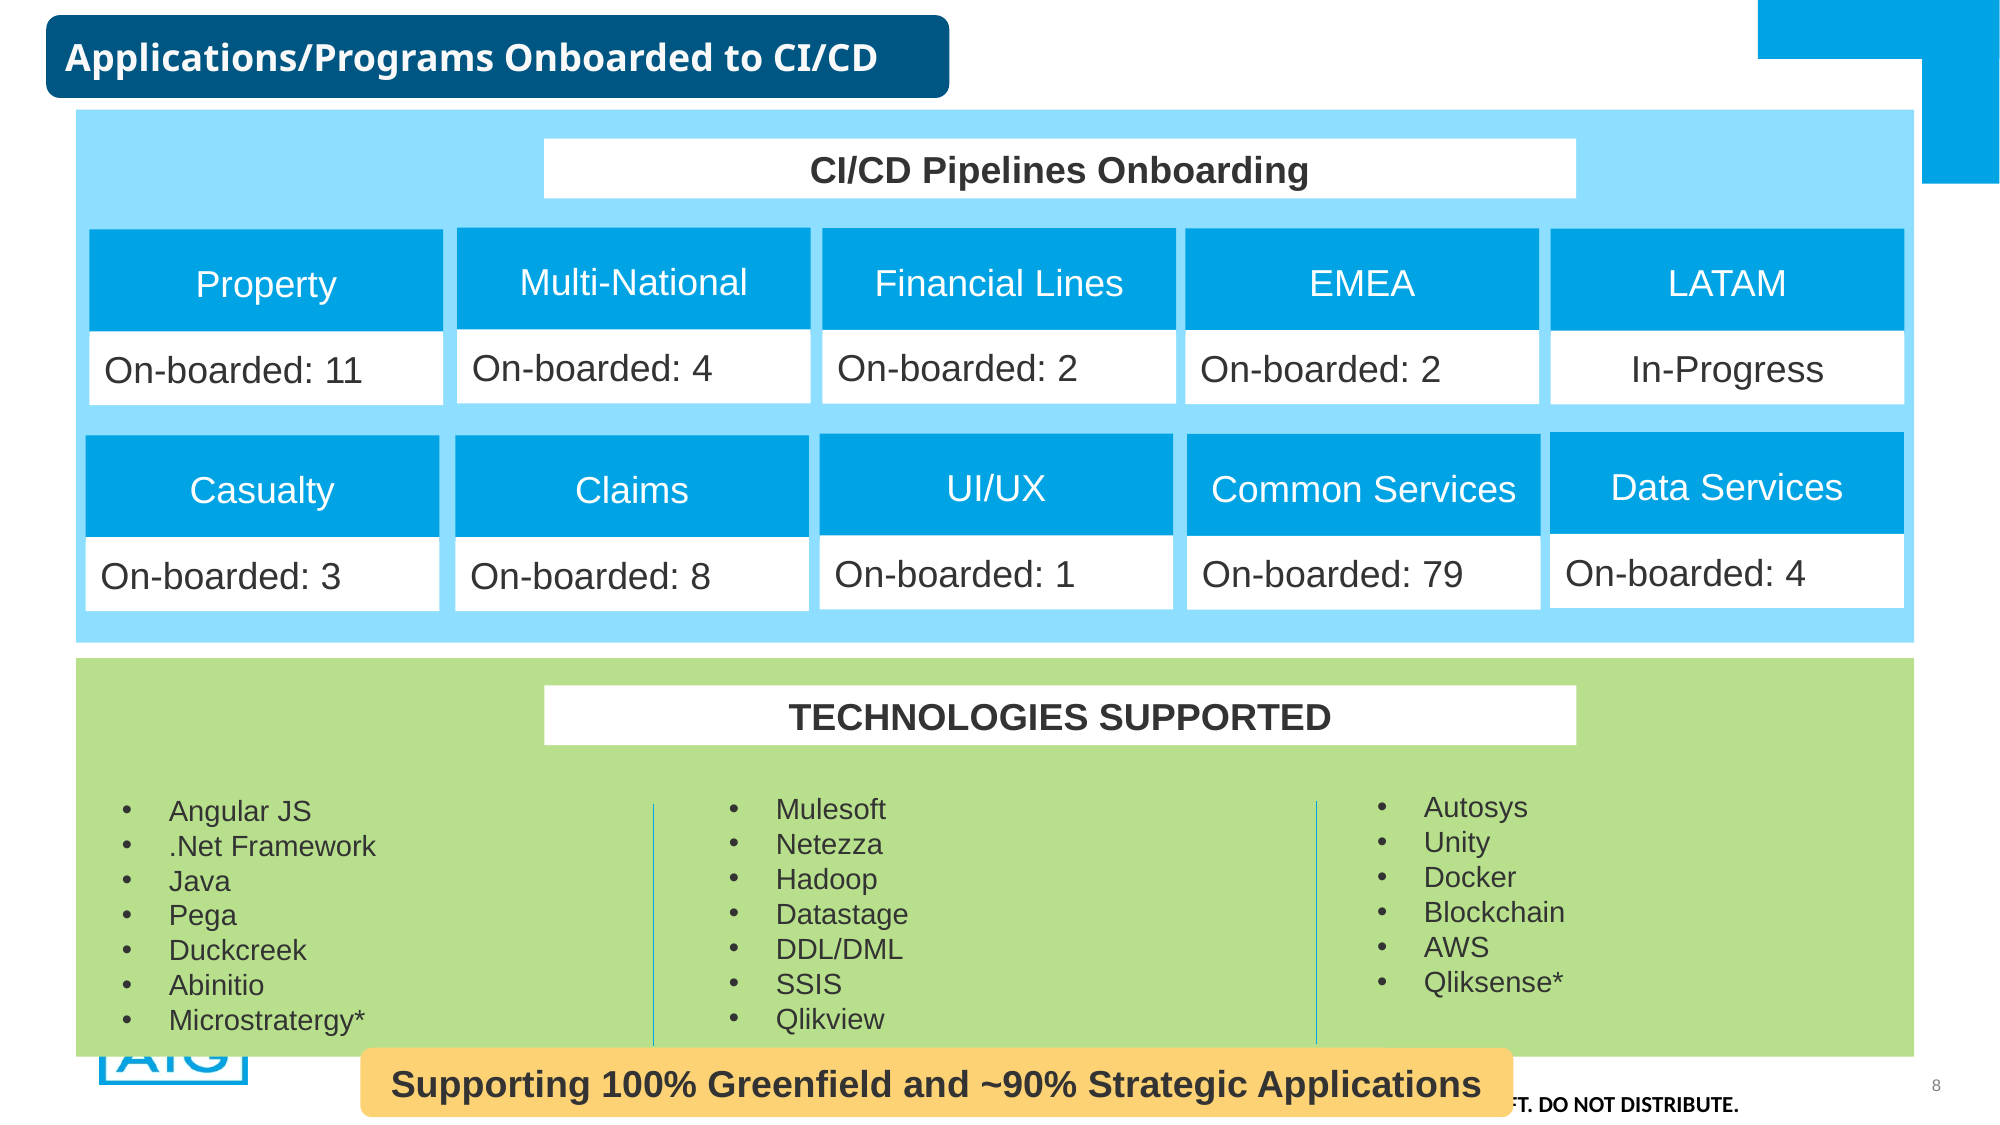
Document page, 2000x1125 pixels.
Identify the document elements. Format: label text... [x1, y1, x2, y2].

text_box On-boarded: 79 [1187, 535, 1541, 610]
text_box Common Services [1187, 433, 1541, 535]
text_box Casualty [85, 435, 440, 537]
text_box TECHNOLOGIES SUPPORTED [544, 685, 1577, 746]
text_box Supporting 100% Greenfield and ~90% Strategic Applications [360, 1047, 1514, 1118]
text_box Autosys Unity Docker Blockchain AWS Qliksense* [1362, 781, 1888, 1051]
text_box On-boarded: 4 [1550, 533, 1904, 608]
text_box On-boarded: 4 [457, 329, 811, 404]
text_box On-boarded: 3 [85, 537, 440, 612]
text_box CI/CD Pipelines Onboarding [544, 138, 1577, 199]
text_box Angular JS .Net Framework Java Pega Duckcreek Abinitio Microstratergy* [107, 784, 633, 1044]
text_box [76, 658, 1915, 1057]
text_box Financial Lines [822, 228, 1177, 329]
text_box Property [89, 229, 444, 331]
text_box Claims [455, 435, 809, 537]
text_box UI/UX [819, 433, 1174, 535]
text_box On-boarded: 1 [819, 535, 1174, 610]
text_box Multi-National [457, 227, 811, 329]
text_box [76, 109, 1915, 643]
text_box On-boarded: 8 [455, 537, 809, 612]
text_box EMEA [1185, 228, 1540, 330]
text_box LATAM [1550, 228, 1905, 330]
text_box Data Services [1550, 432, 1904, 533]
text_box Mulesoft Netezza Hadoop Datastage DDL/DML SSIS Qlikview [714, 783, 1240, 1043]
picture [106, 1057, 243, 1081]
text_box On-boarded: 2 [1185, 330, 1540, 405]
picture [191, 1057, 220, 1068]
text_box On-boarded: 11 [89, 331, 444, 406]
text_box On-boarded: 2 [822, 329, 1177, 404]
text_box In-Progress [1550, 330, 1905, 405]
text_box Applications/Programs Onboarded to CI/CD [44, 12, 952, 101]
